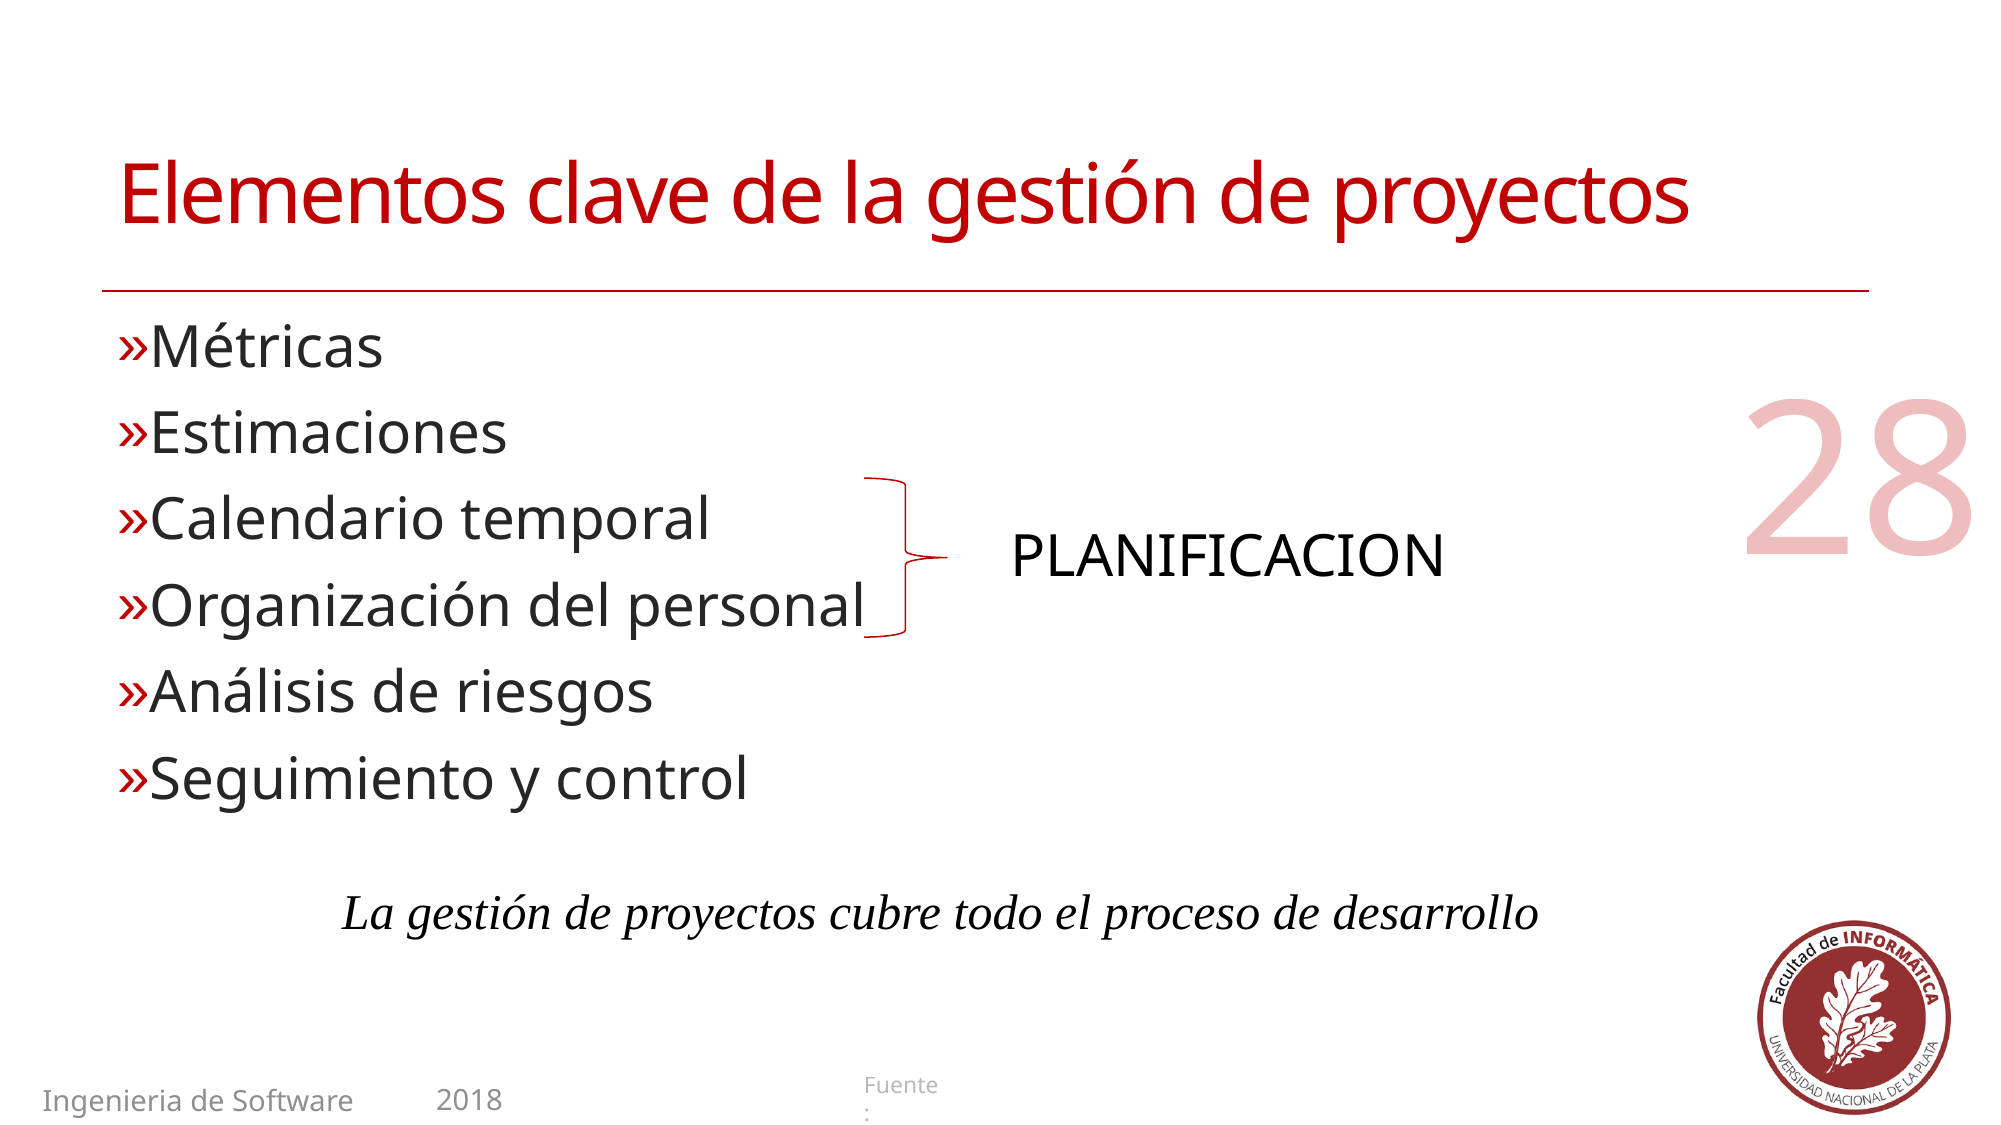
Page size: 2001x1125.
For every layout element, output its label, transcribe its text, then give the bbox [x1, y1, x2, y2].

text_box [864, 477, 948, 638]
text_box PLANIFICACION [995, 511, 1462, 596]
slide_number 28 [1709, 467, 1998, 640]
list Métricas Estimaciones Calendario temporal Organización del personal Análisis de riesgos Seguimiento y control [102, 312, 1709, 1047]
text_box La gestión de proyectos cubre todo el proceso de desarrollo [291, 872, 1603, 947]
title Elementos clave de la gestión de proyectos [102, 105, 1870, 291]
slide_number 2018 [421, 1073, 557, 1116]
picture [1757, 920, 1956, 1116]
footer Ingenieria de Software II [27, 1075, 382, 1111]
